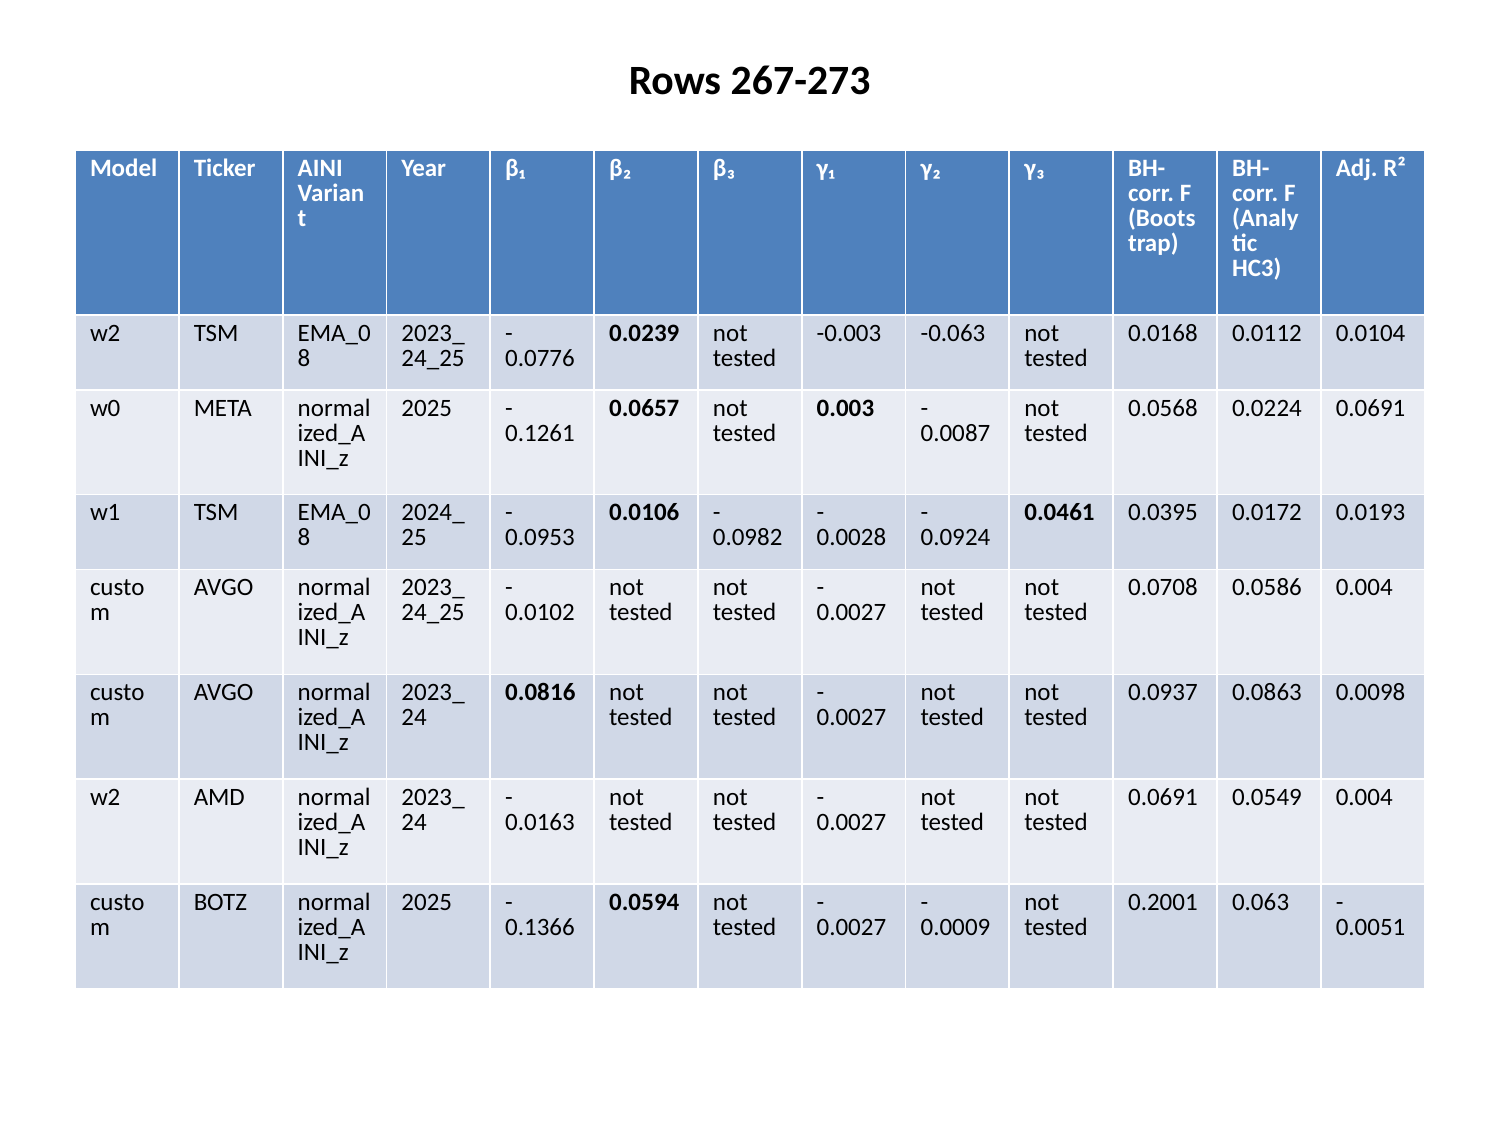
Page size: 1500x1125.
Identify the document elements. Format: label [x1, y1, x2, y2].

table_cell [906, 391, 1008, 494]
table_cell [1114, 316, 1216, 389]
table_cell [1218, 391, 1320, 494]
table_cell [699, 391, 801, 494]
table_header [595, 151, 697, 314]
table_cell [595, 885, 697, 988]
table_header [803, 151, 905, 314]
table_cell [180, 780, 282, 883]
table_cell [906, 570, 1008, 674]
table_cell [491, 570, 593, 674]
table_cell [491, 675, 593, 778]
table_cell [180, 495, 282, 569]
table_cell [76, 316, 178, 389]
table_cell [180, 316, 282, 389]
table_cell [1218, 780, 1320, 883]
table_cell [491, 316, 593, 389]
table_cell [803, 316, 905, 389]
table_cell [699, 780, 801, 883]
table_cell [284, 675, 386, 778]
table_cell [595, 780, 697, 883]
table_cell [491, 391, 593, 494]
table_cell [803, 495, 905, 569]
table_cell [1218, 885, 1320, 988]
table_cell [387, 391, 489, 494]
table_cell [906, 780, 1008, 883]
table_cell [1114, 885, 1216, 988]
table_cell [1010, 675, 1112, 778]
table_cell [76, 780, 178, 883]
table_cell [284, 391, 386, 494]
table_cell [76, 570, 178, 674]
table_cell [180, 570, 282, 674]
table_cell [1322, 570, 1424, 674]
table_cell [1010, 780, 1112, 883]
table_cell [387, 316, 489, 389]
table_cell [803, 780, 905, 883]
table_cell [906, 885, 1008, 988]
table_cell [491, 885, 593, 988]
table_cell [1218, 570, 1320, 674]
table_cell [699, 316, 801, 389]
table_cell [76, 495, 178, 569]
table_cell [1010, 495, 1112, 569]
table_cell [803, 570, 905, 674]
table_cell [1322, 885, 1424, 988]
table_header [491, 151, 593, 314]
table_cell [387, 675, 489, 778]
table_cell [180, 885, 282, 988]
table_cell [1322, 391, 1424, 494]
table_cell [284, 885, 386, 988]
table_cell [699, 675, 801, 778]
table_cell [1114, 675, 1216, 778]
table_cell [387, 885, 489, 988]
table_cell [699, 885, 801, 988]
table_cell [284, 570, 386, 674]
table_header [1114, 151, 1216, 314]
table_cell [491, 495, 593, 569]
table_cell [1010, 391, 1112, 494]
table_cell [387, 570, 489, 674]
table_cell [1218, 495, 1320, 569]
table_cell [595, 391, 697, 494]
table_cell [284, 780, 386, 883]
table_cell [76, 885, 178, 988]
table_cell [1218, 316, 1320, 389]
table_cell [803, 391, 905, 494]
table_header [1218, 151, 1320, 314]
text_box [613, 45, 886, 110]
table_cell [1114, 780, 1216, 883]
table_cell [284, 316, 386, 389]
table_header [76, 151, 178, 314]
table_cell [803, 675, 905, 778]
table_cell [76, 675, 178, 778]
table_cell [1322, 675, 1424, 778]
table_cell [906, 675, 1008, 778]
table_cell [76, 391, 178, 494]
table_cell [699, 495, 801, 569]
table_cell [595, 316, 697, 389]
table_header [699, 151, 801, 314]
table_header [180, 151, 282, 314]
table_cell [1322, 316, 1424, 389]
table_cell [284, 495, 386, 569]
table_cell [1322, 780, 1424, 883]
table_cell [1114, 570, 1216, 674]
table_cell [387, 495, 489, 569]
table_cell [180, 675, 282, 778]
table_cell [803, 885, 905, 988]
table_cell [699, 570, 801, 674]
table_header [906, 151, 1008, 314]
table_header [387, 151, 489, 314]
table_cell [595, 570, 697, 674]
table_header [284, 151, 386, 314]
table_cell [1322, 495, 1424, 569]
table_header [1322, 151, 1424, 314]
table_cell [491, 780, 593, 883]
table_cell [1114, 391, 1216, 494]
table_header [1010, 151, 1112, 314]
table_cell [1114, 495, 1216, 569]
table_cell [180, 391, 282, 494]
table_cell [1010, 316, 1112, 389]
table_cell [1218, 675, 1320, 778]
table_cell [595, 675, 697, 778]
table_cell [1010, 570, 1112, 674]
table_cell [1010, 885, 1112, 988]
table_cell [595, 495, 697, 569]
table_cell [906, 495, 1008, 569]
table_cell [387, 780, 489, 883]
table_cell [906, 316, 1008, 389]
